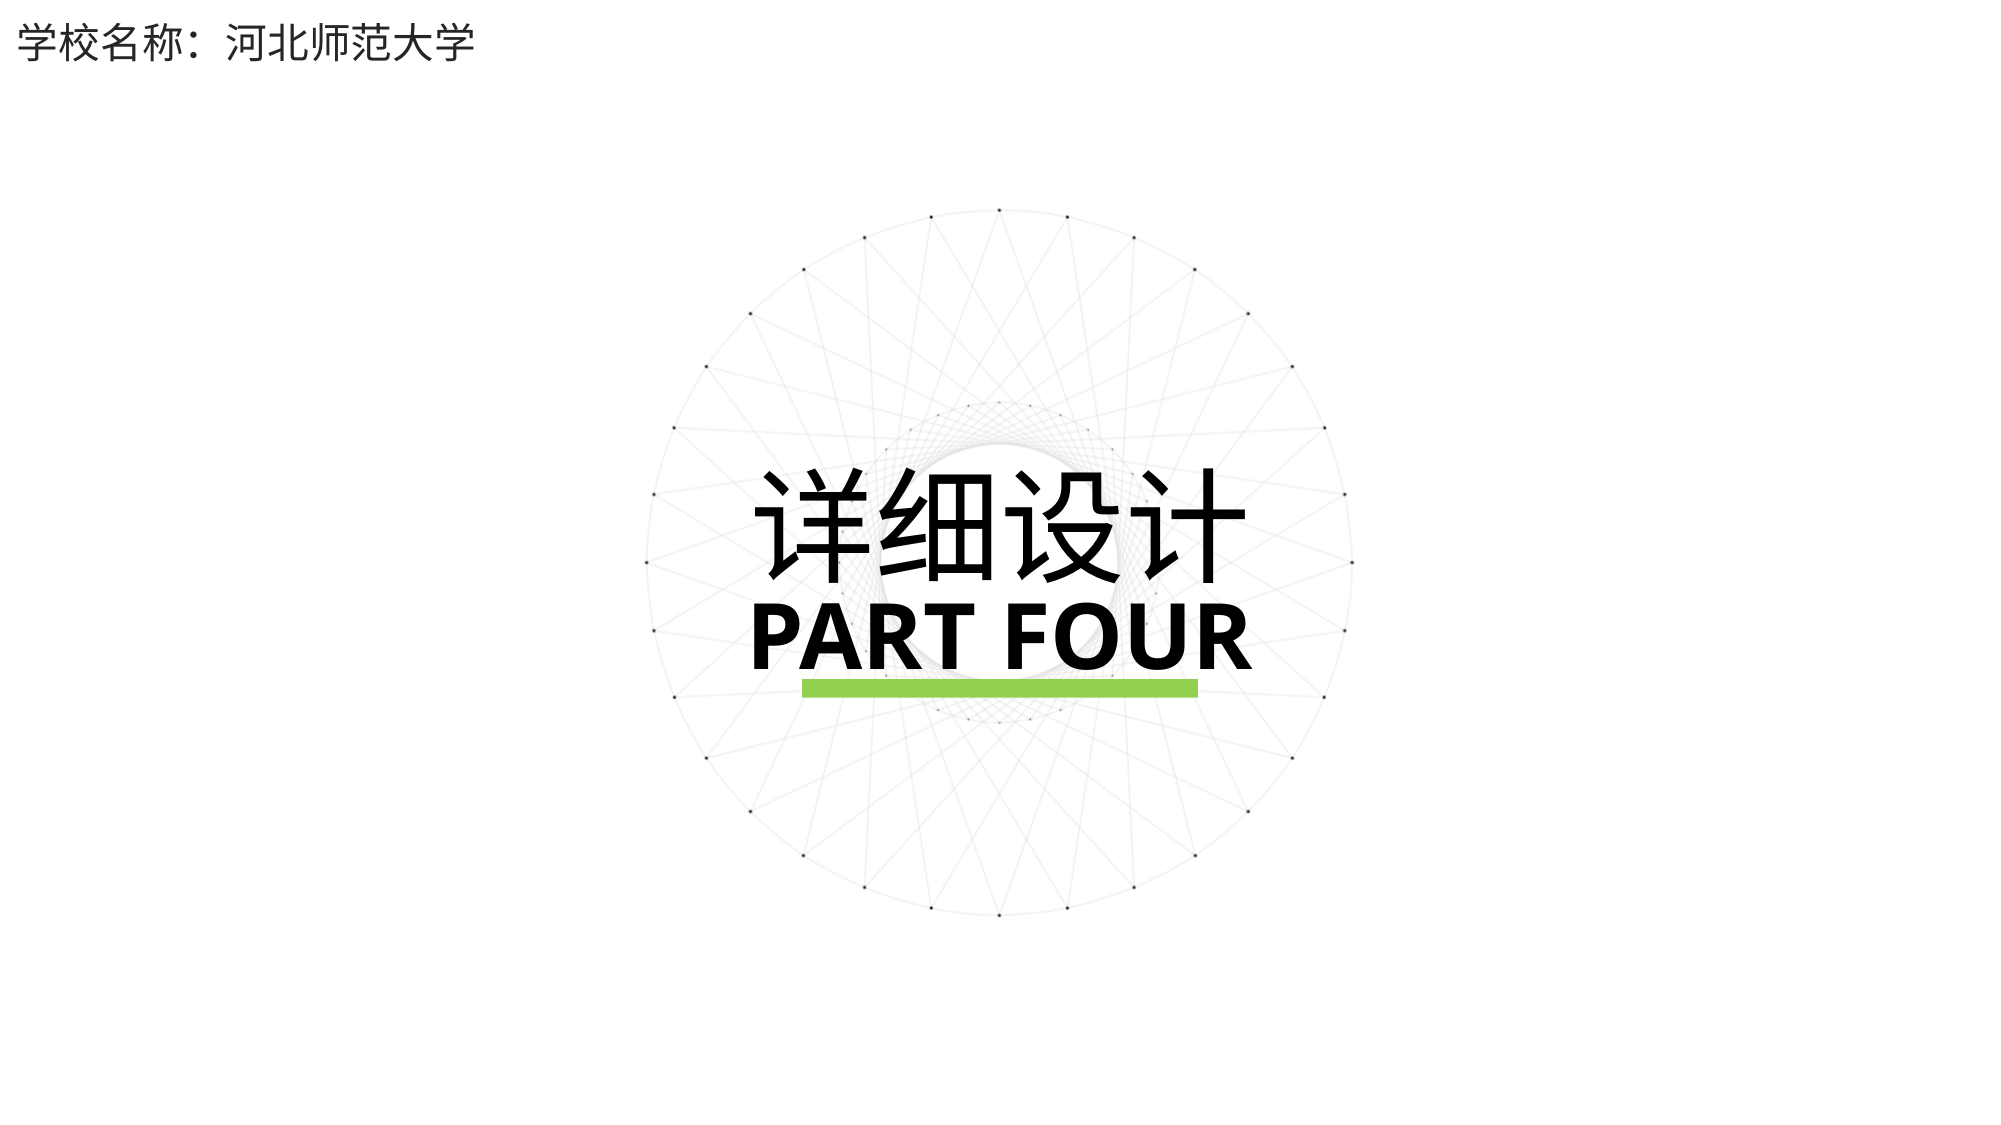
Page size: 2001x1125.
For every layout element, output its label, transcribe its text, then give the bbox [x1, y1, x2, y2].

text_box 详细设计 [645, 396, 1355, 607]
text_box 学校名称：河北师范大学 [2, 9, 491, 75]
picture [676, 193, 1335, 396]
text_box PART FOUR [704, 607, 1296, 696]
picture [636, 445, 1375, 932]
text_box [801, 678, 1199, 699]
